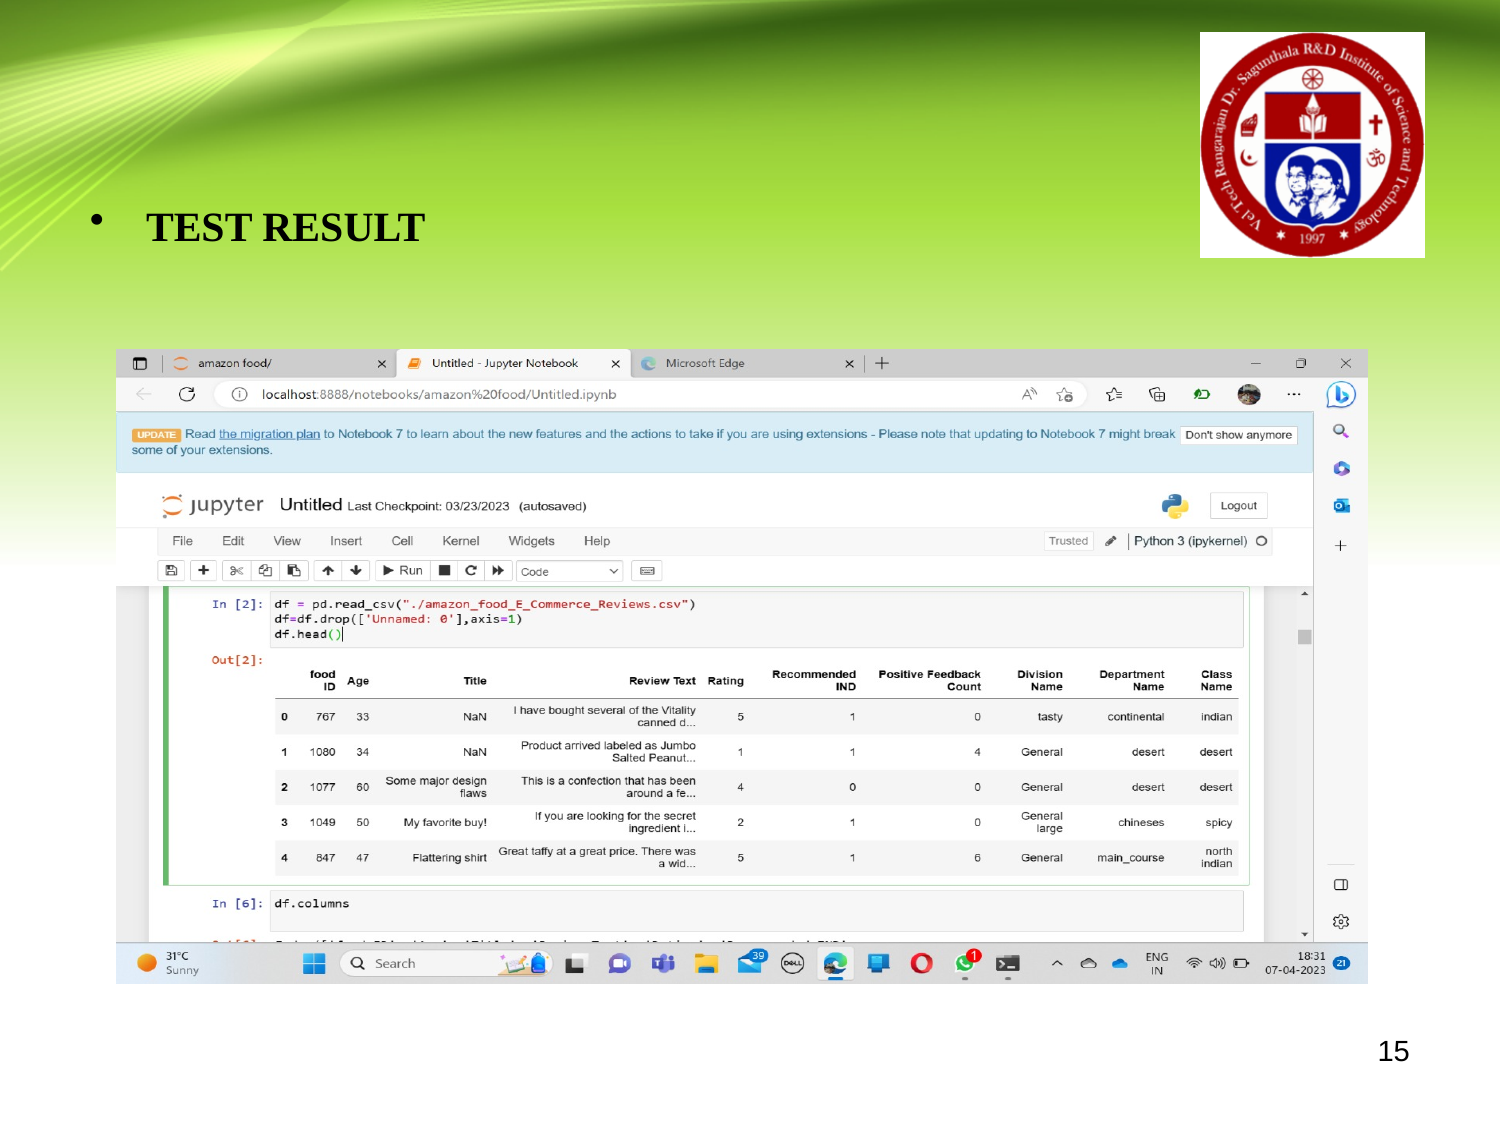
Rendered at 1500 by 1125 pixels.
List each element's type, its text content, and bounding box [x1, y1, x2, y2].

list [116, 349, 1368, 984]
slide_number 15 [1074, 1024, 1425, 1103]
list TEST RESULT [74, 192, 738, 1006]
picture [0, 0, 1500, 1125]
